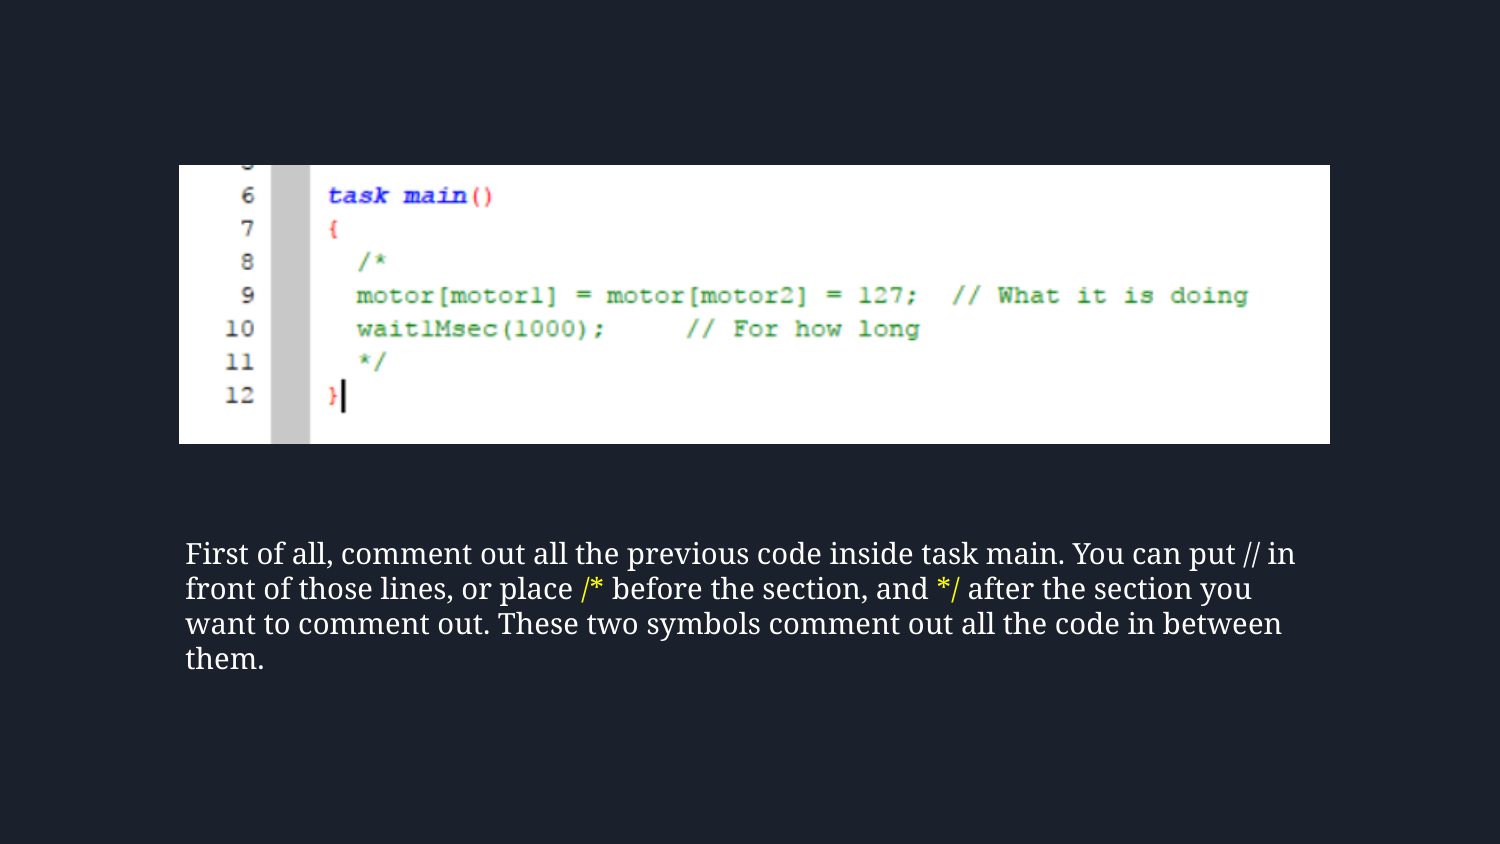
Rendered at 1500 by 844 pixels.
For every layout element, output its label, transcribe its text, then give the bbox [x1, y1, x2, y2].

picture [179, 164, 1330, 444]
text_box First of all, comment out all the previous code inside task main. You can put // in front of those lines, or place /* before the section, and */ after the section you want to comment out. These two symbols comment out all the code in between them. [170, 520, 1319, 679]
